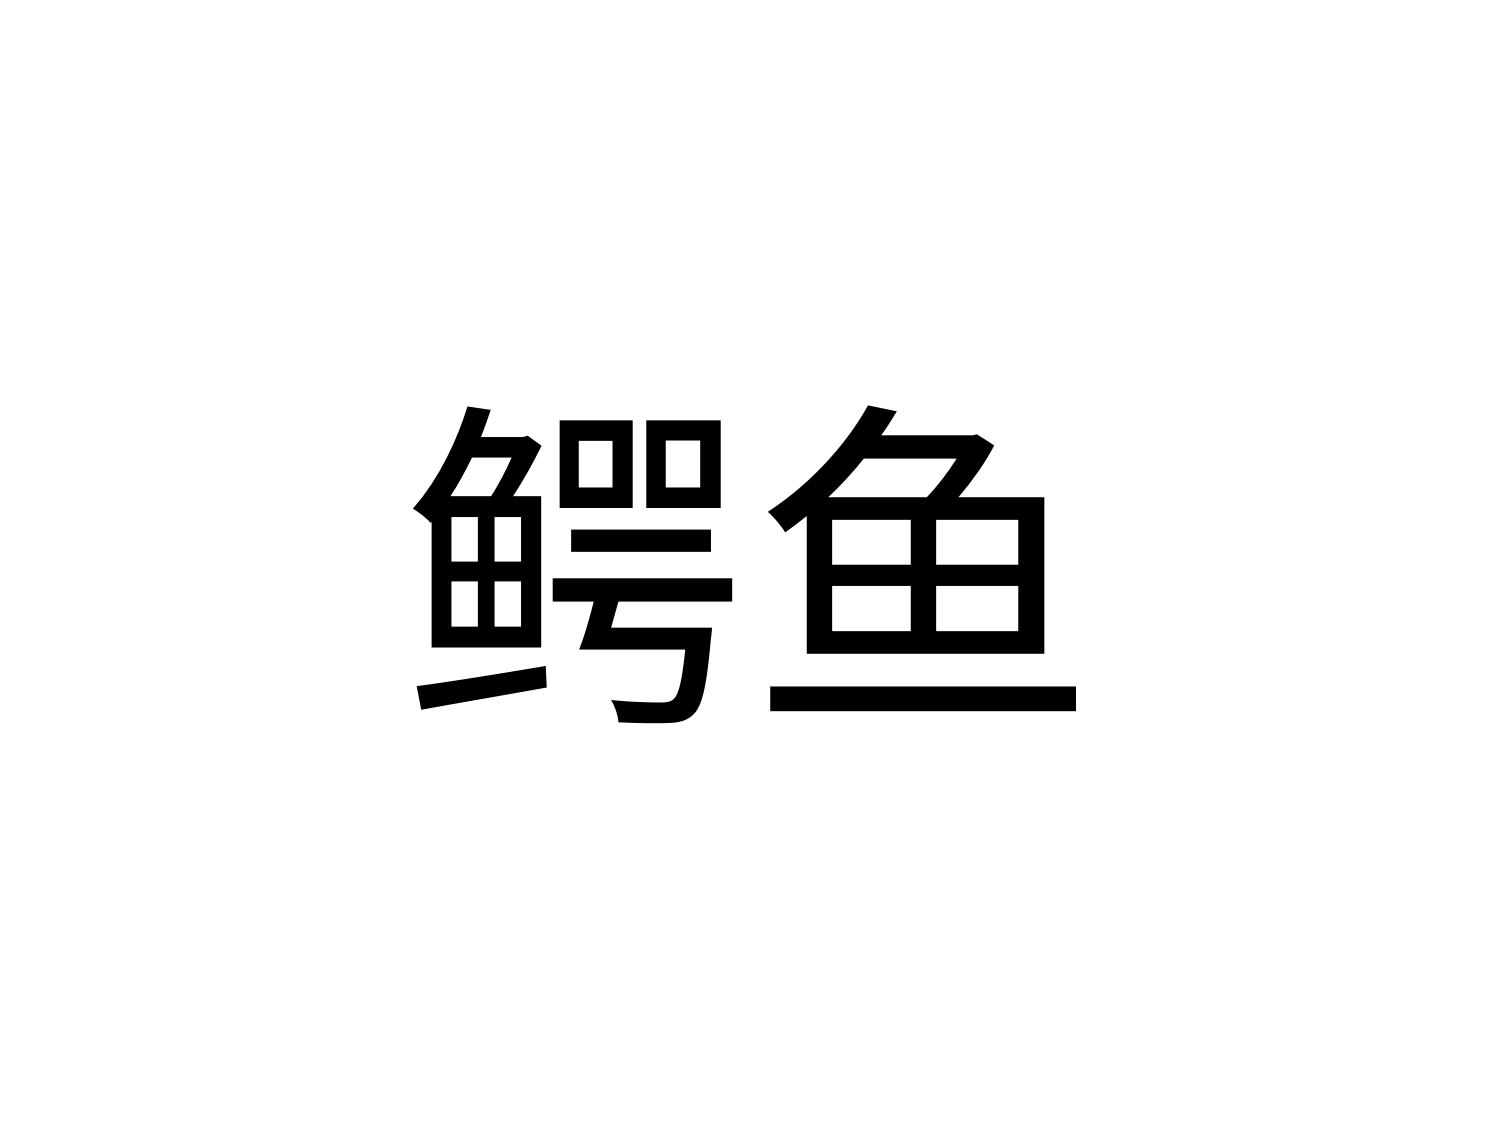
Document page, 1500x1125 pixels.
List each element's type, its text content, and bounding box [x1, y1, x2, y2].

text_box 鳄鱼 [387, 344, 1113, 777]
